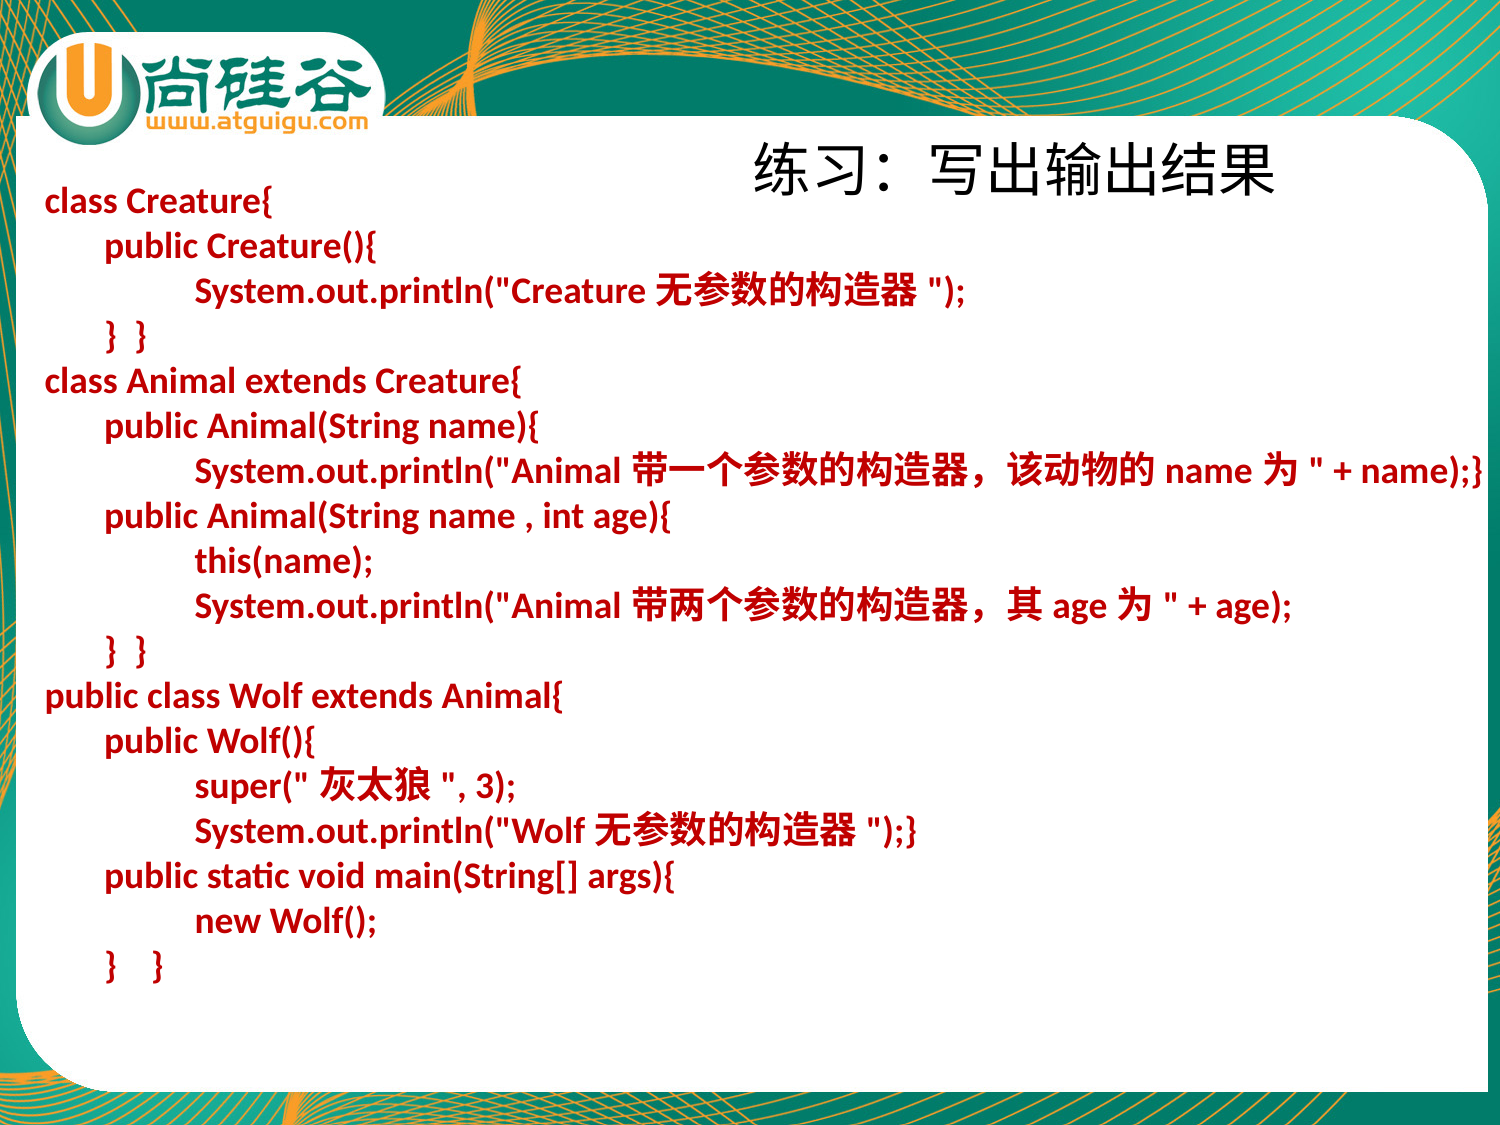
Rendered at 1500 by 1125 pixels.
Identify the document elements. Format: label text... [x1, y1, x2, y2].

picture [0, 0, 1500, 1125]
text_box class Creature{ public Creature(){ System.out.println("Creature无参数的构造器"); } } class Animal extends Creature{ public Animal(String name){ System.out.println("Animal带一个参数的构造器，该动物的name为" + name);} public Animal(String name , int age){ this(name); System.out.println("Animal带两个参数的构造器，其age为" + age); } } public class Wolf extends Animal{ public Wolf(){ super("灰太狼", 3); System.out.println("Wolf无参数的构造器");} public static void main(String[] args){ new Wolf(); } } [29, 168, 1500, 994]
text_box 练习：写出输出结果 [738, 125, 1365, 211]
